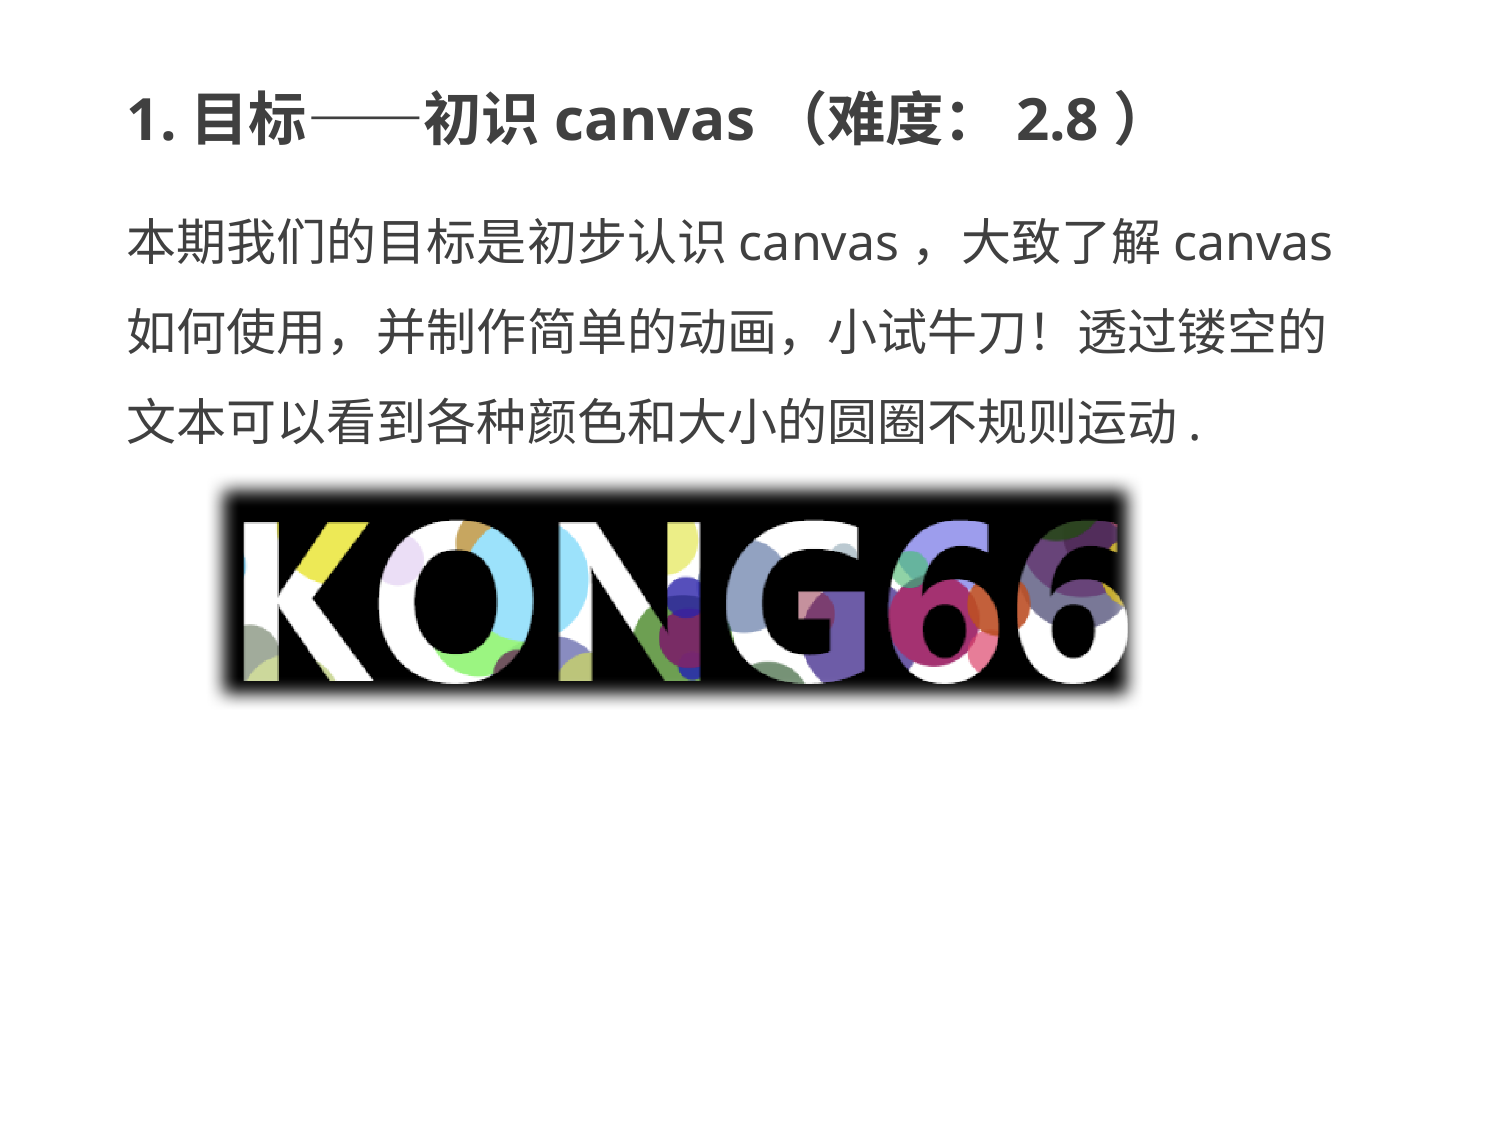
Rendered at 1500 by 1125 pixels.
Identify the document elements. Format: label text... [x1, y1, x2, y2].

text_box 本期我们的目标是初步认识canvas，大致了解canvas如何使用，并制作简单的动画，小试牛刀！透过镂空的文本可以看到各种颜色和大小的圆圈不规则运动. [112, 172, 1388, 458]
text_box 1.目标——初识canvas（难度：2.8） [112, 74, 1388, 160]
picture [206, 473, 1143, 710]
